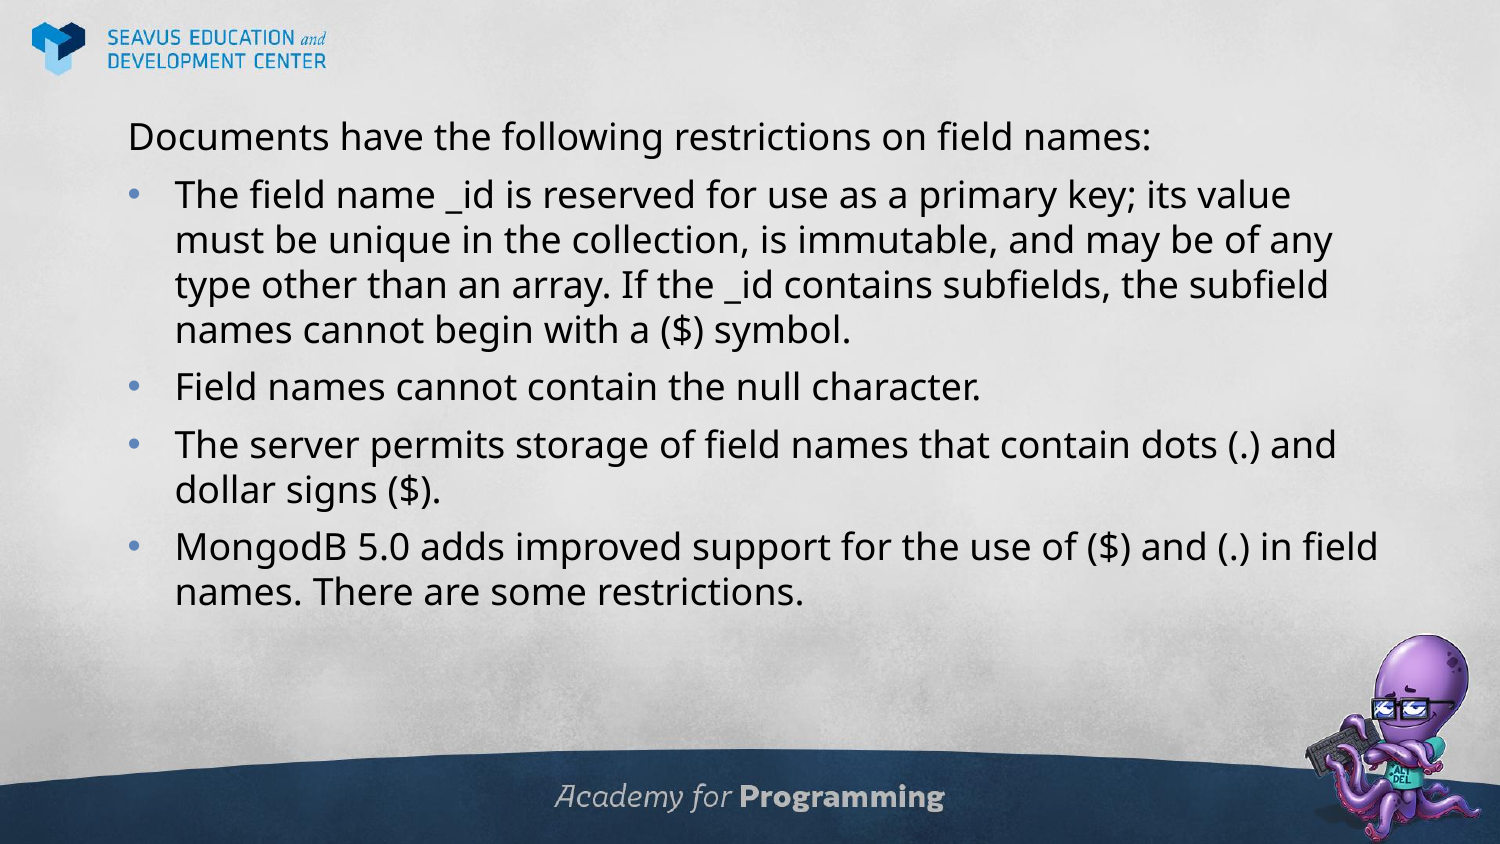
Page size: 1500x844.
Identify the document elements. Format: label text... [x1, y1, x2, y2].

picture [0, 0, 1500, 844]
list Documents have the following restrictions on field names: The field name _id is reserved for use as a primary key; its value must be unique in the collection, is immutable, and may be of any type other than an array. If the _id contains subfields, the subfield names cannot begin with a ($) symbol. Field names cannot contain the null character. The server permits storage of field names that contain dots (.) and dollar signs ($). MongodB 5.0 adds improved support for the use of ($) and (.) in field names. There are some restrictions. [97, 107, 1392, 643]
